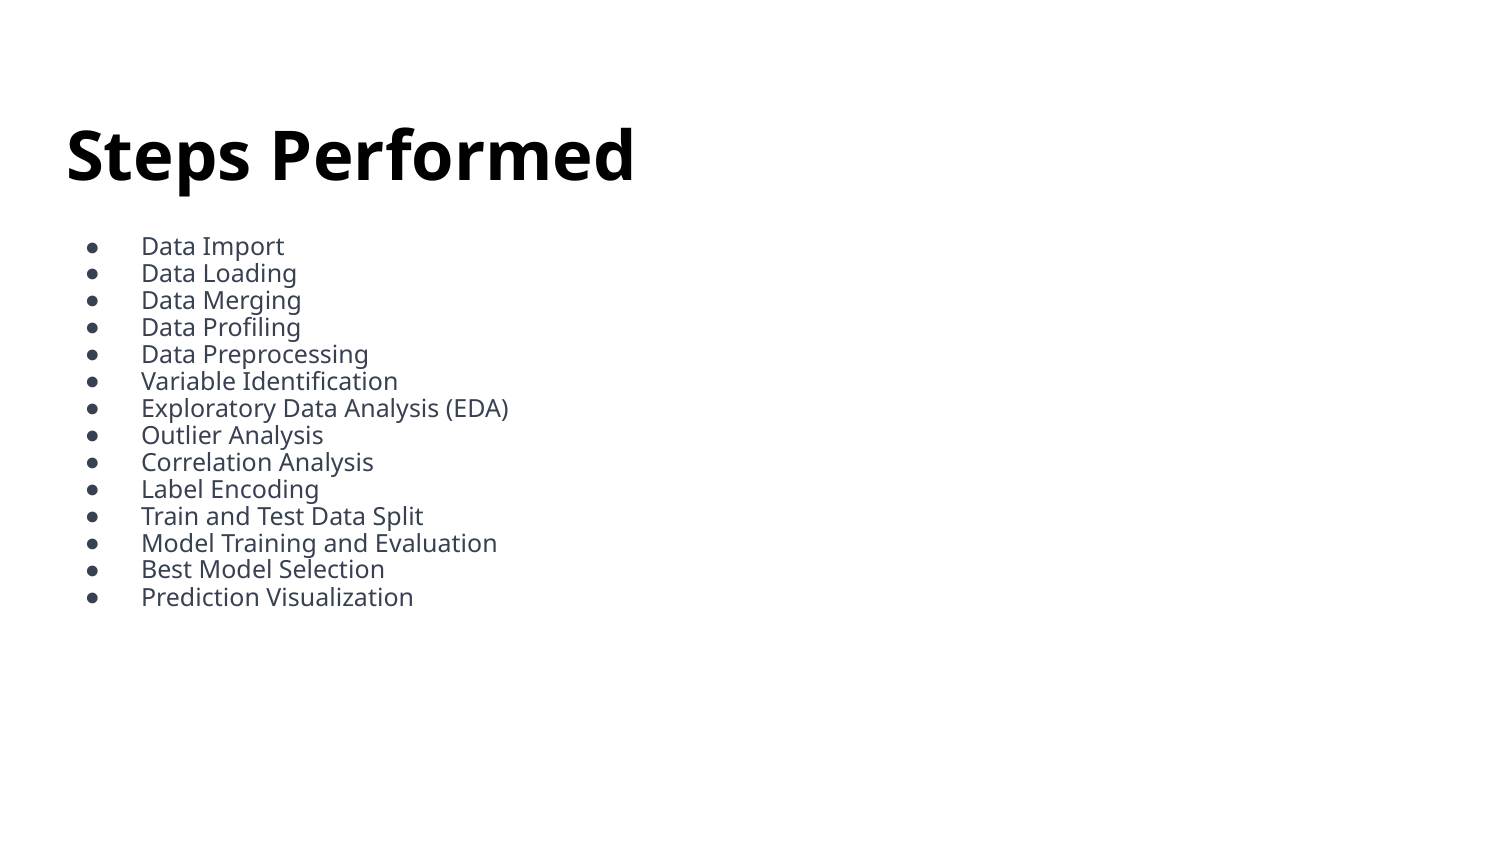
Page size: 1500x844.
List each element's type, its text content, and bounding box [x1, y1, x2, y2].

title Steps Performed [51, 106, 1449, 201]
list Data Import Data Loading Data Merging Data Profiling Data Preprocessing Variable Identification Exploratory Data Analysis (EDA) Outlier Analysis Correlation Analysis Label Encoding Train and Test Data Split Model Training and Evaluation Best Model Selection Prediction Visualization [51, 219, 1449, 761]
